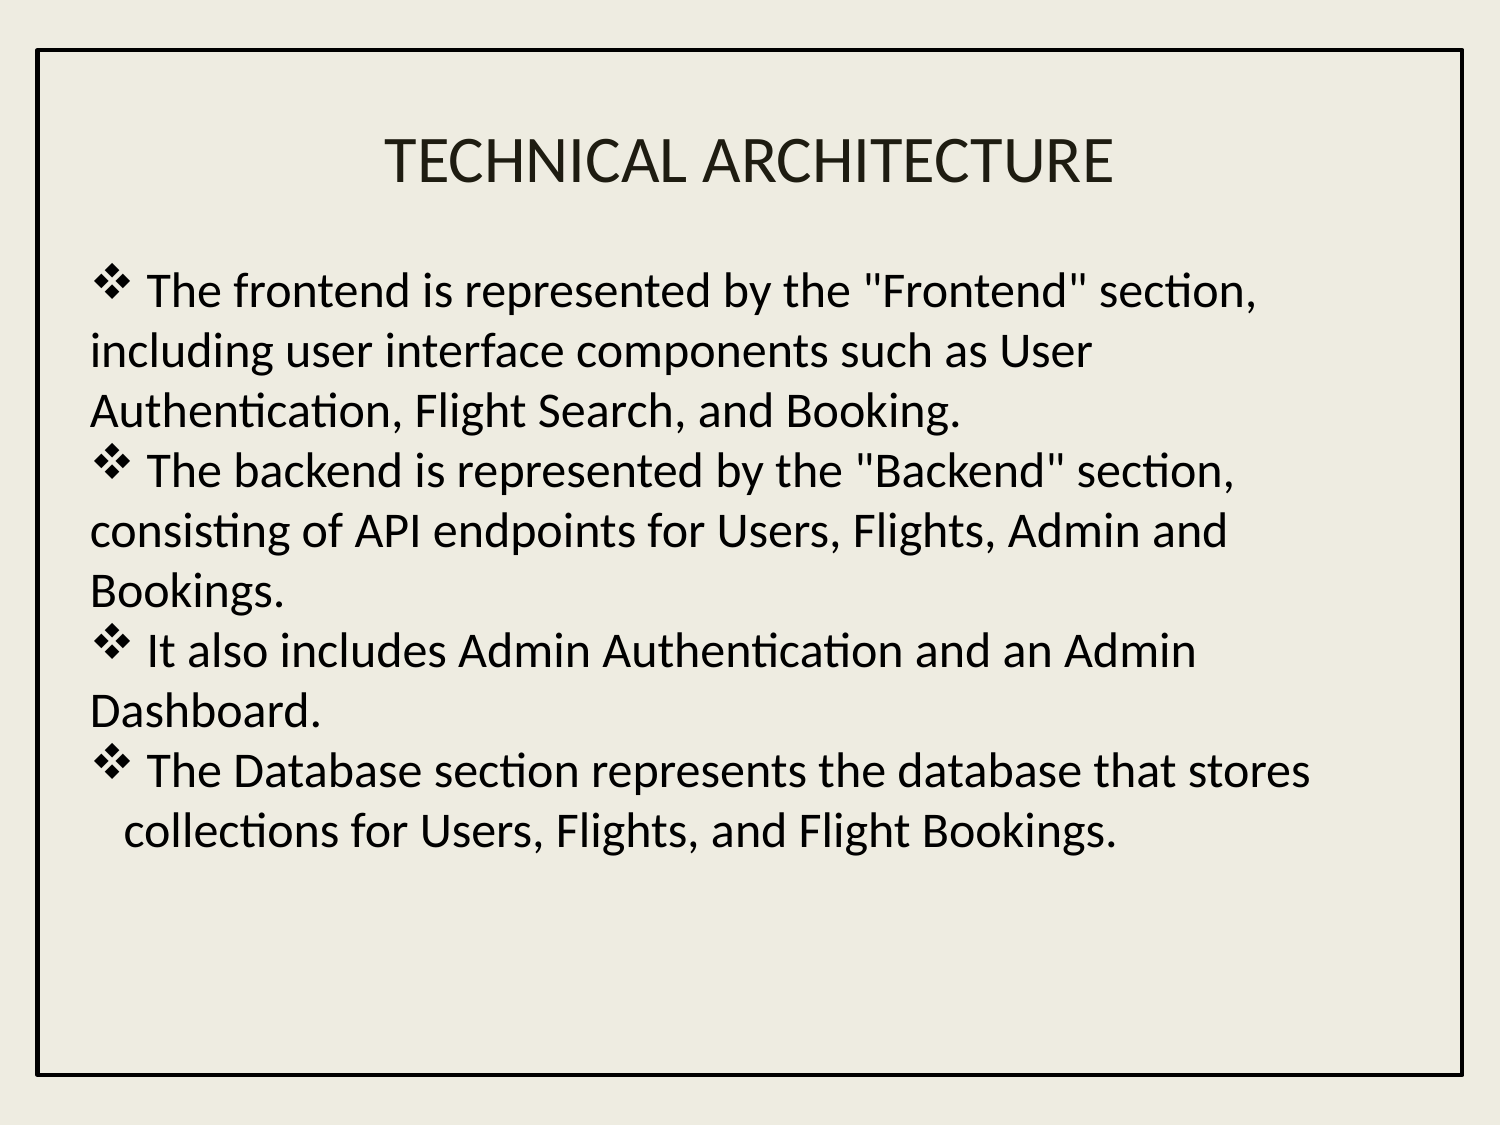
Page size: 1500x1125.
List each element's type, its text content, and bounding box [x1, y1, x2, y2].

title TECHNICAL ARCHITECTURE [75, 87, 1425, 225]
text_box [35, 48, 1464, 1077]
text_box The frontend is represented by the "Frontend" section, including user interface components such as User Authentication, Flight Search, and Booking. The backend is represented by the "Backend" section, consisting of API endpoints for Users, Flights, Admin and Bookings. It also includes Admin Authentication and an Admin Dashboard. The Database section represents the database that stores collections for Users, Flights, and Flight Bookings. [74, 249, 1413, 865]
